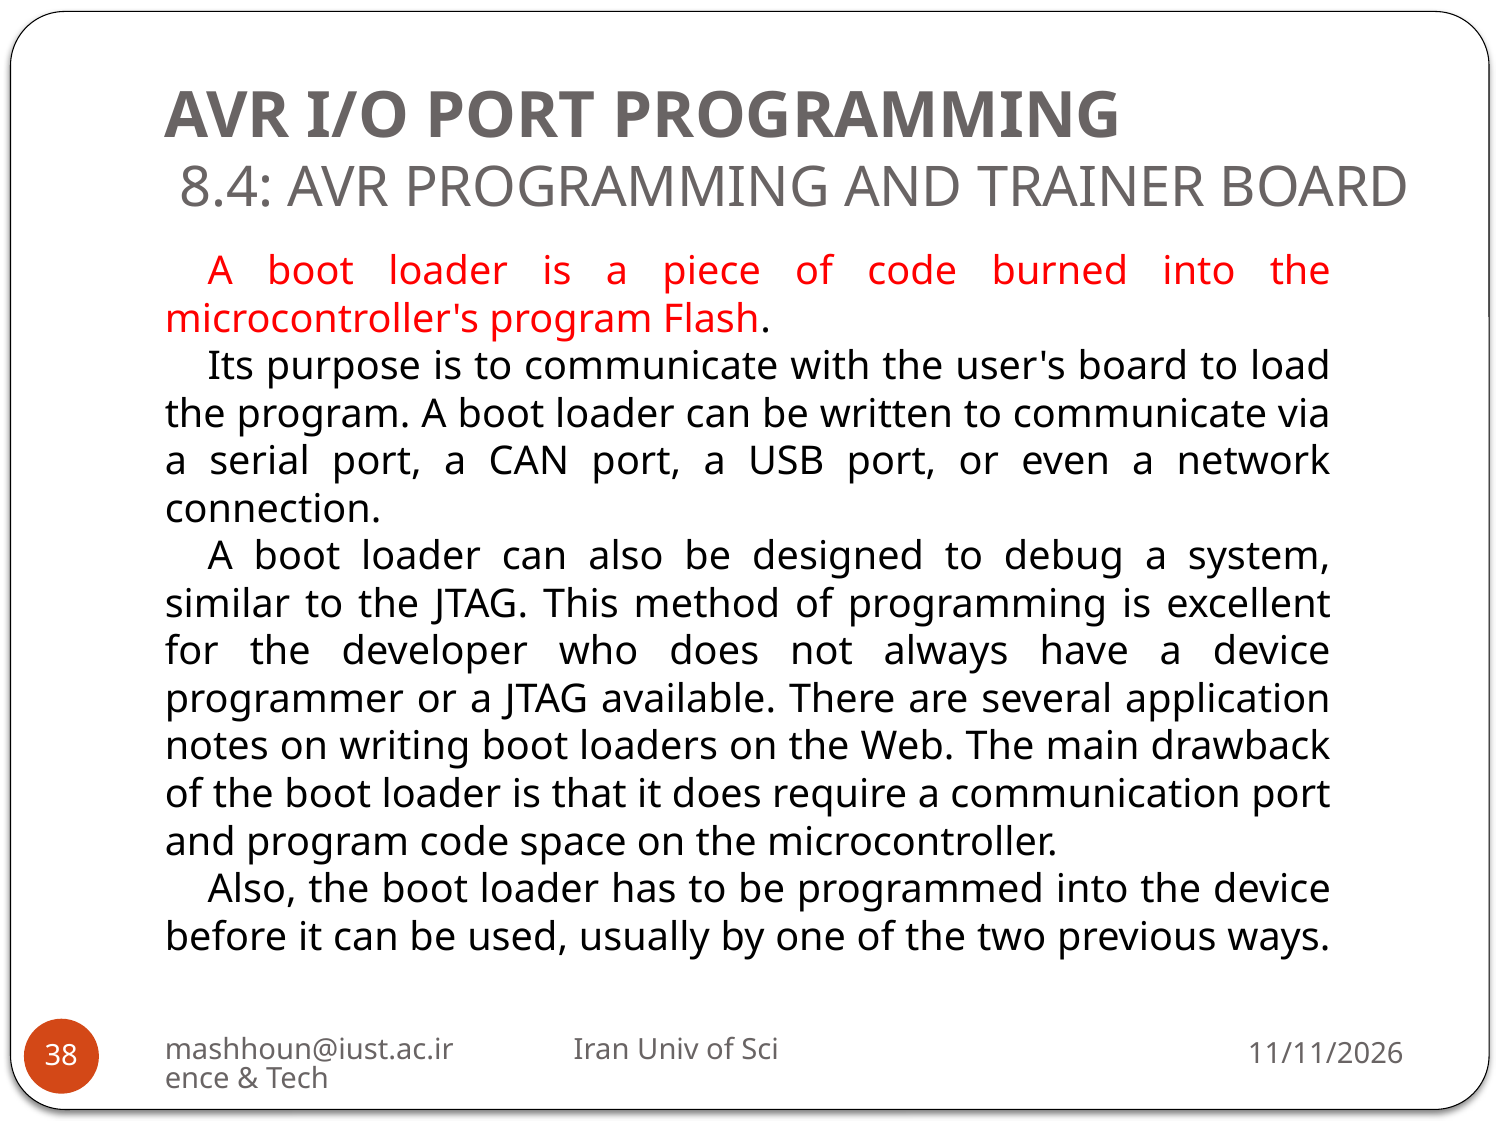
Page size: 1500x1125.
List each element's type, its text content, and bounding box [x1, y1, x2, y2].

slide_number 38 [23, 1018, 99, 1094]
footer mashhoun@iust.ac.ir Iran Univ of Science & Tech [150, 1012, 800, 1088]
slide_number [1012, 1015, 1419, 1094]
title AVR I/O PORT PROGRAMMING 8.4: AVR PROGRAMMING AND TRAINER BOARD [150, 45, 1425, 233]
list A boot loader is a piece of code burned into the microcontroller's program Flash. Its purpose is to communicate with the user's board to load the program. A boot loader can be written to communicate via a serial port, a CAN port, a USB port, or even a network connection. A boot loader can also be designed to debug a system, similar to the JTAG. This method of programming is excellent for the developer who does not always have a device programmer or a JTAG available. There are several application notes on writing boot loaders on the Web. The main drawback of the boot loader is that it does require a communication port and program code space on the microcontroller. Also, the boot loader has to be programmed into the device before it can be used, usually by one of the two previous ways. [150, 237, 1348, 988]
